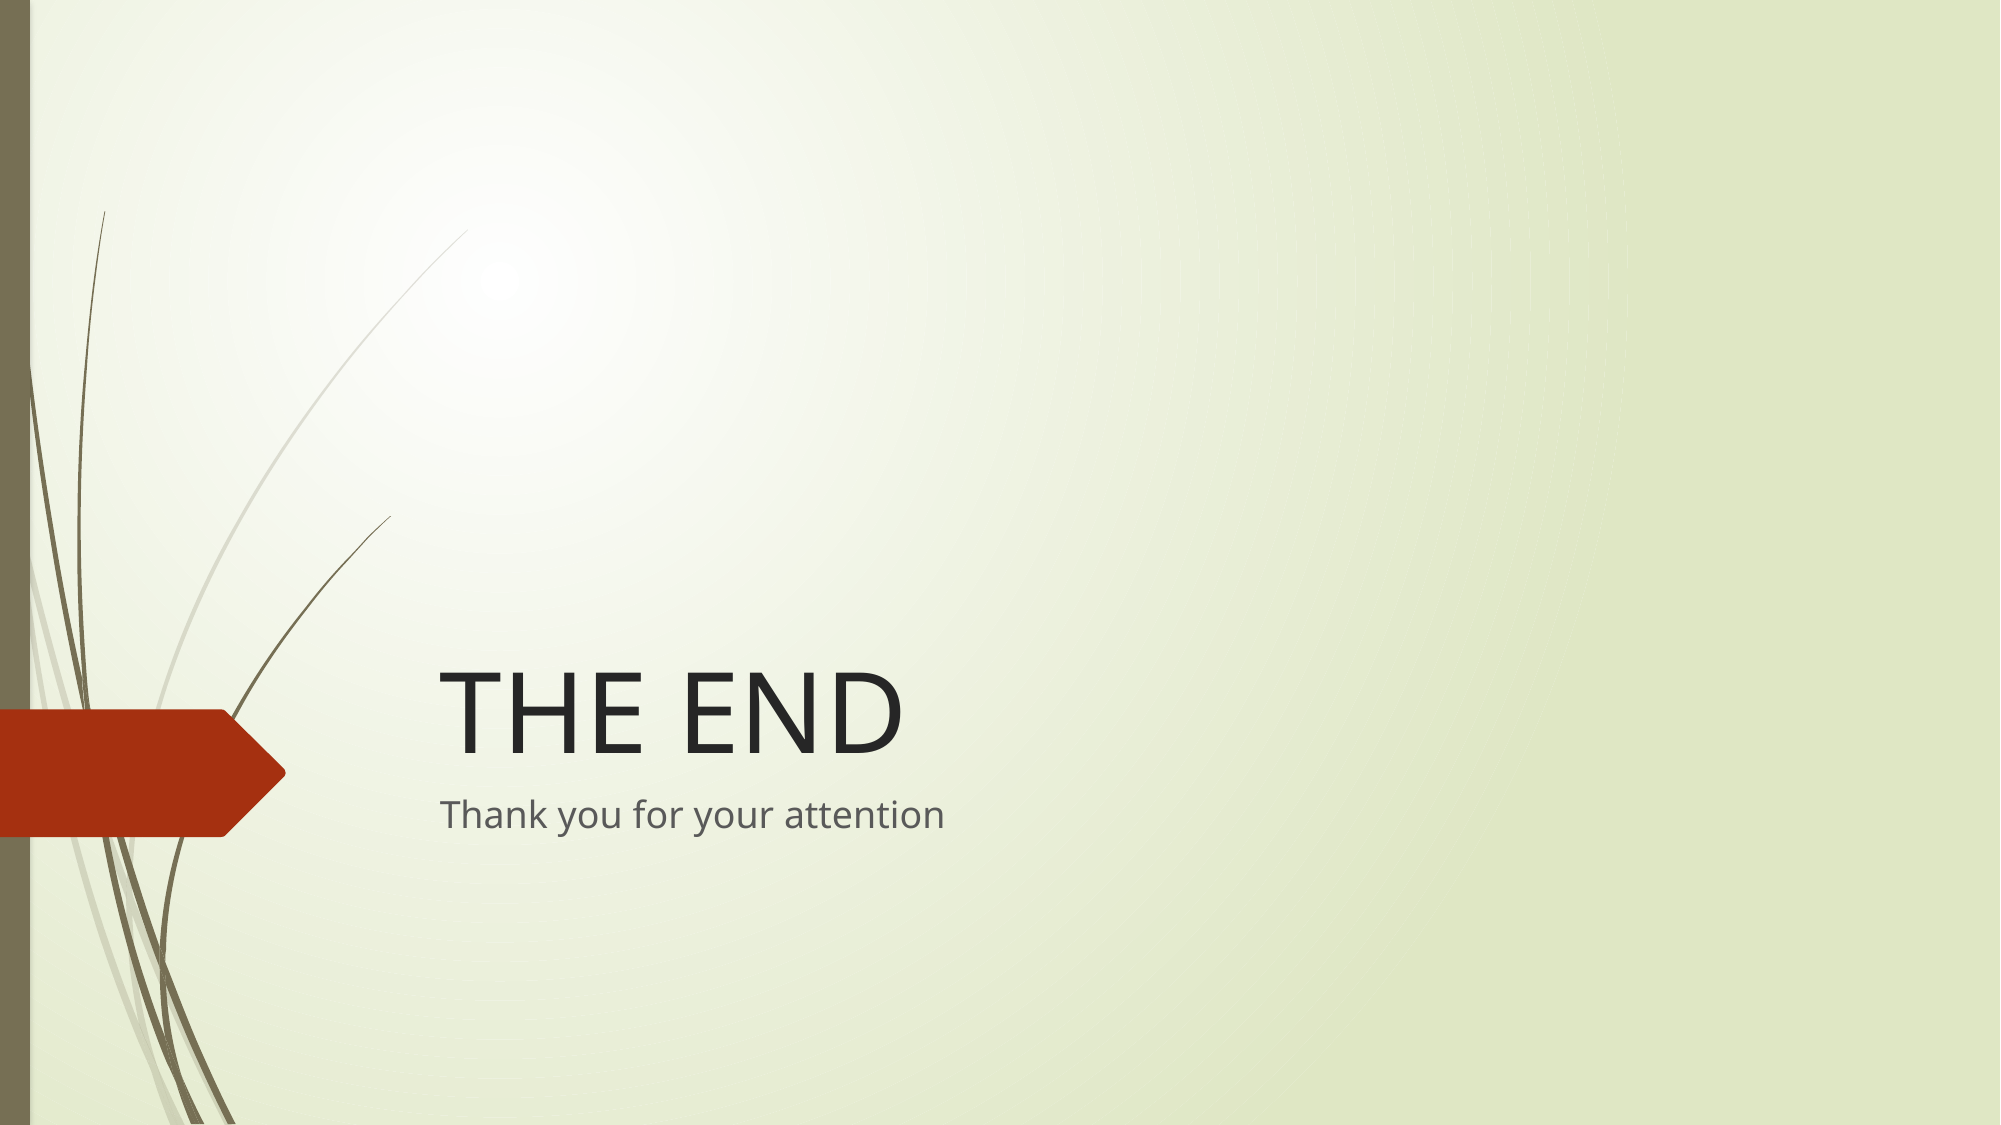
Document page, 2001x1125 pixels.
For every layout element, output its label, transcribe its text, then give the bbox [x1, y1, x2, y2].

subtitle Thank you for your attention [424, 783, 1888, 969]
title THE END [424, 412, 1888, 783]
